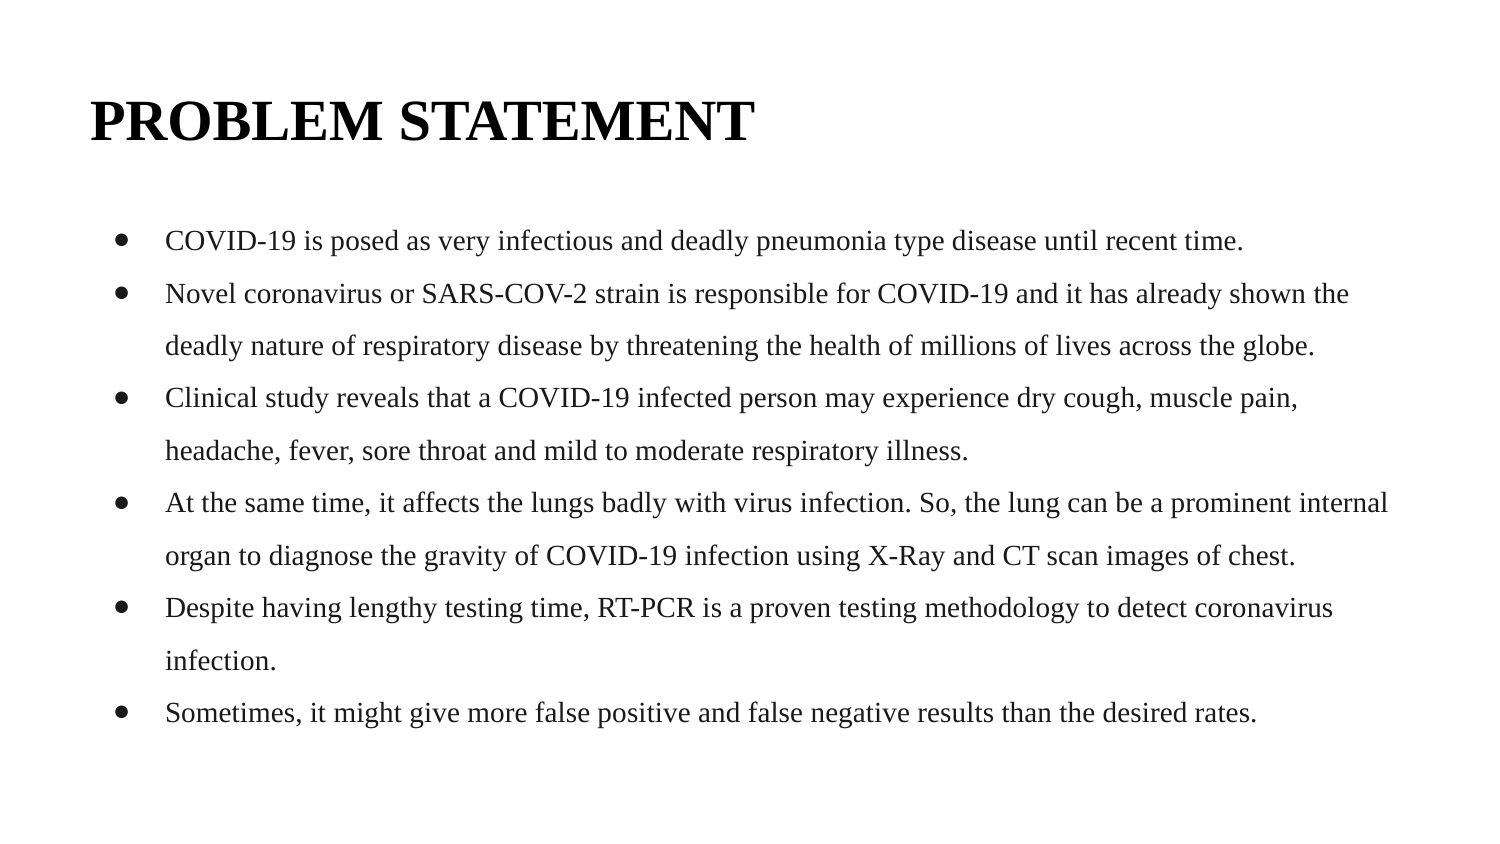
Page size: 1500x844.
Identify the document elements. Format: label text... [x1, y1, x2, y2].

list COVID-19 is posed as very infectious and deadly pneumonia type disease until recent time. Novel coronavirus or SARS-COV-2 strain is responsible for COVID-19 and it has already shown the deadly nature of respiratory disease by threatening the health of millions of lives across the globe. Clinical study reveals that a COVID-19 infected person may experience dry cough, muscle pain, headache, fever, sore throat and mild to moderate respiratory illness. At the same time, it affects the lungs badly with virus infection. So, the lung can be a prominent internal organ to diagnose the gravity of COVID-19 infection using X-Ray and CT scan images of chest. Despite having lengthy testing time, RT-PCR is a proven testing methodology to detect coronavirus infection. Sometimes, it might give more false positive and false negative results than the desired rates. [75, 189, 1425, 750]
title PROBLEM STATEMENT [75, 67, 1425, 167]
